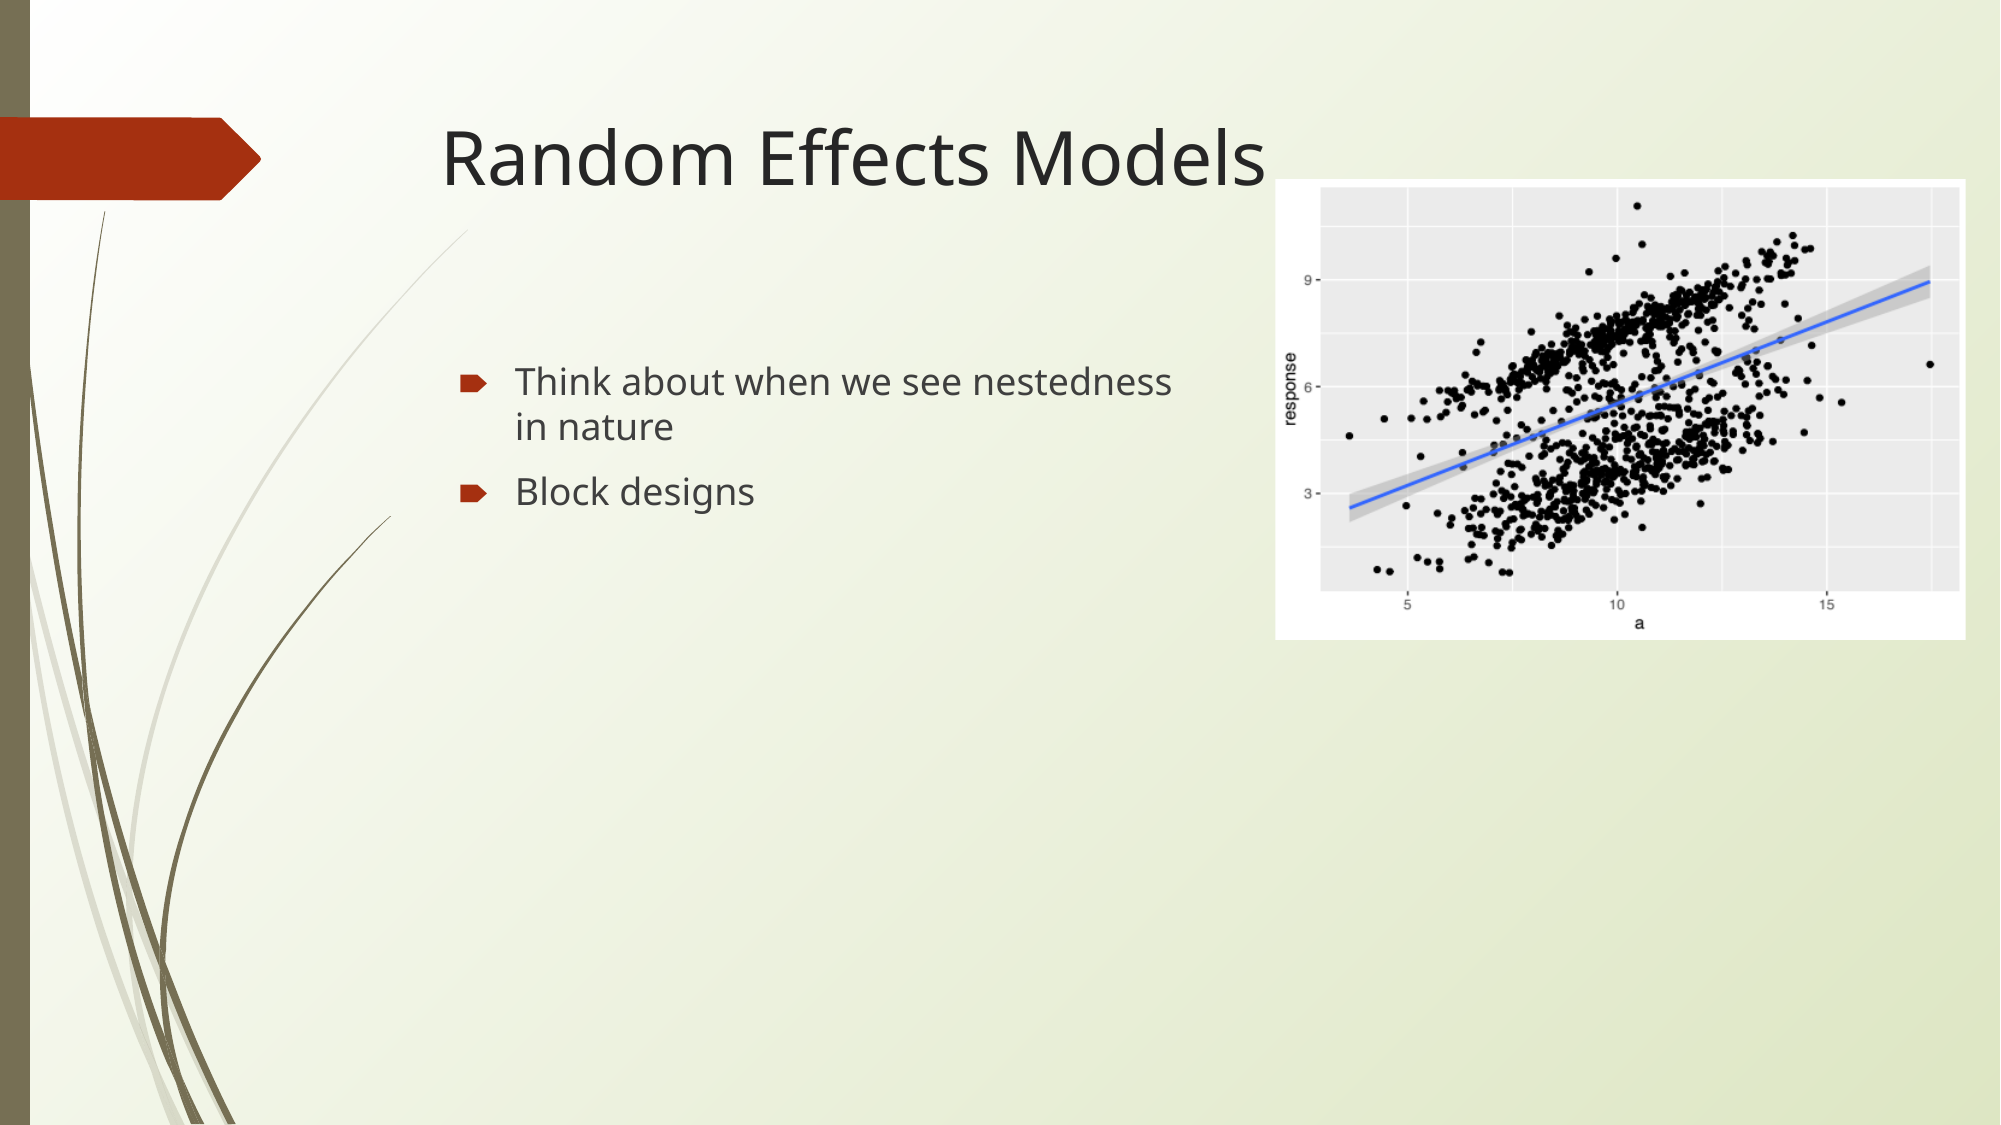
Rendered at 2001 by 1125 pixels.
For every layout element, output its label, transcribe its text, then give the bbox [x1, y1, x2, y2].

title Random Effects Models [425, 102, 1888, 313]
list Think about when we see nestedness in nature Block designs [424, 350, 1225, 970]
picture [1275, 179, 1966, 640]
